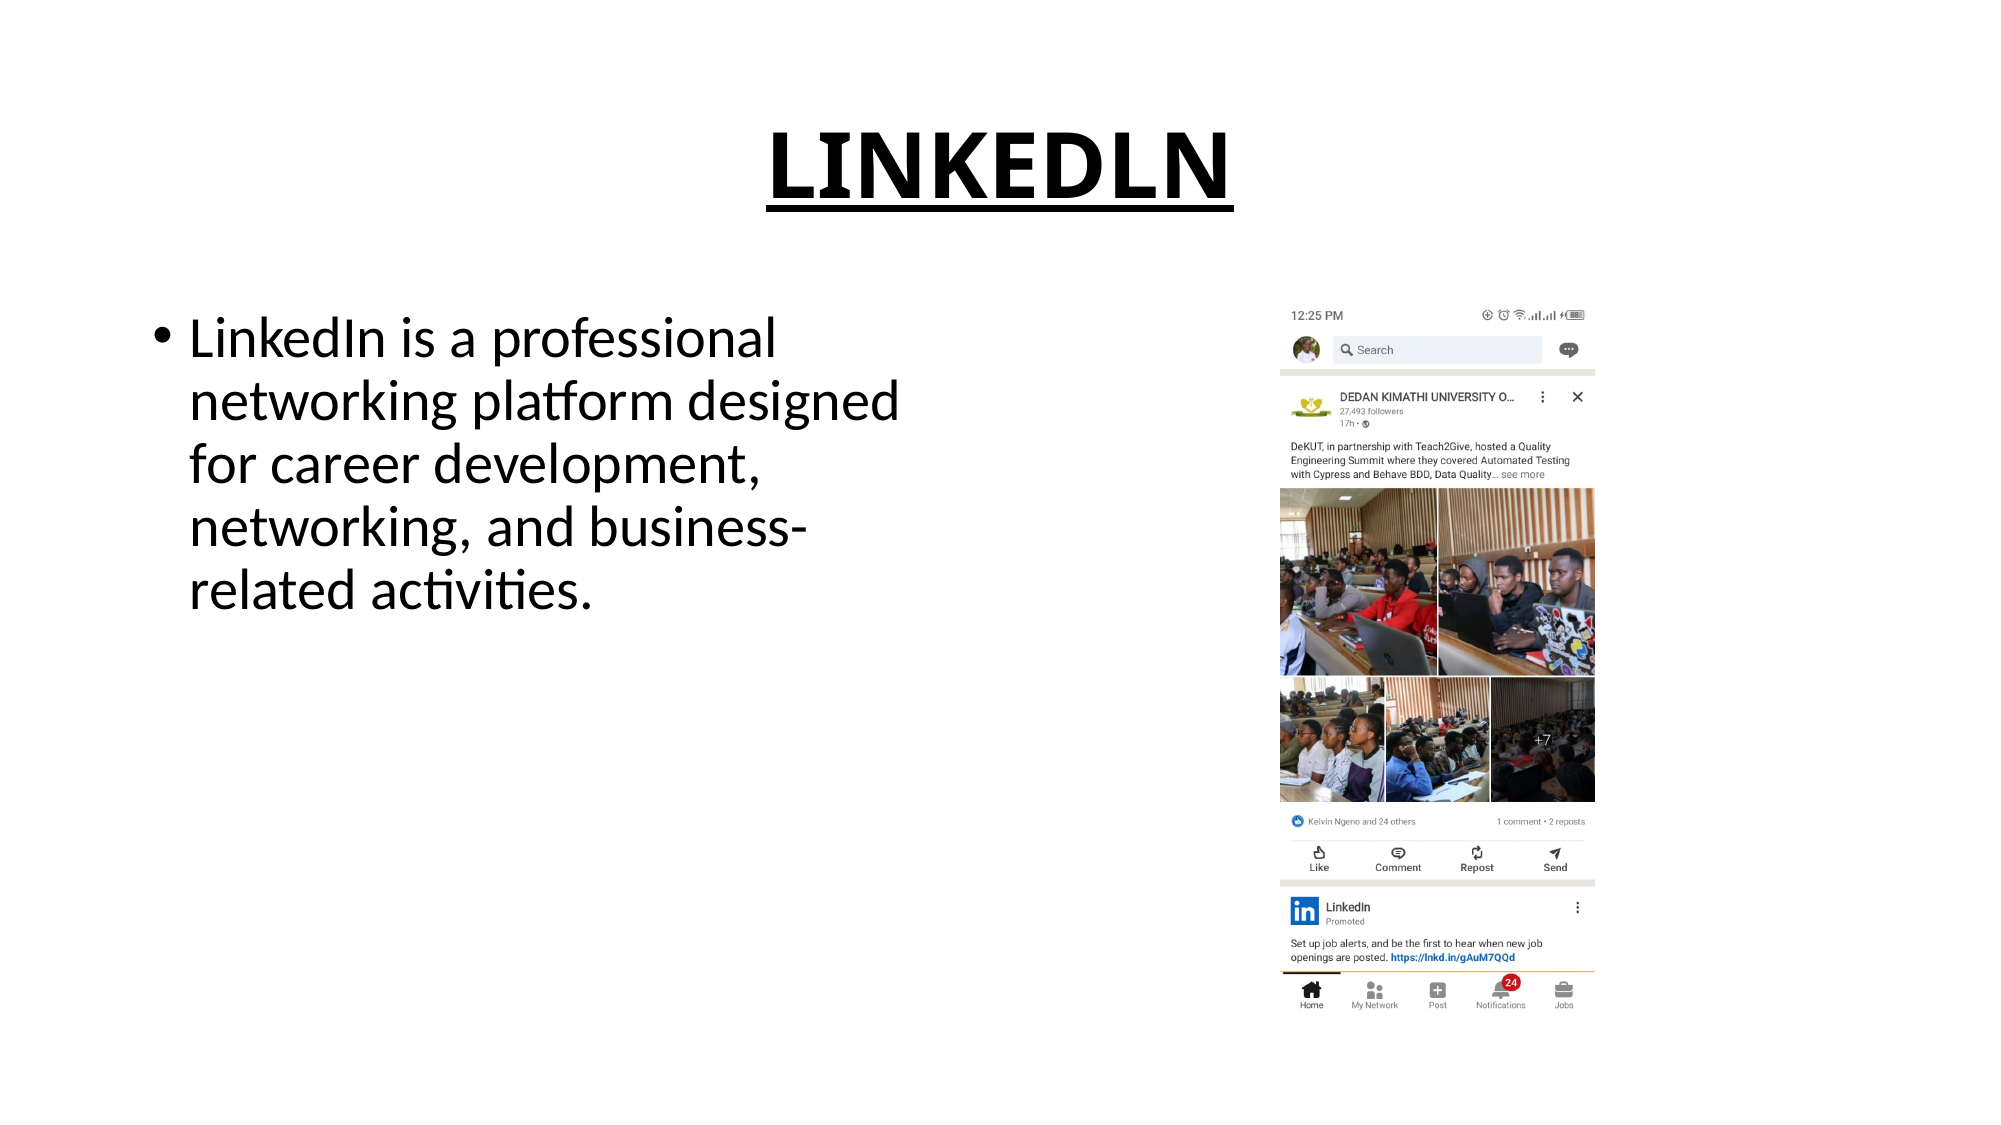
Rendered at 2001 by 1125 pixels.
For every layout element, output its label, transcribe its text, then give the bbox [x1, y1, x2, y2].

list LinkedIn is a professional networking platform designed for career development, networking, and business-related activities. [137, 299, 988, 1014]
title LINKEDLN [137, 59, 1863, 278]
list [1280, 299, 1595, 1014]
